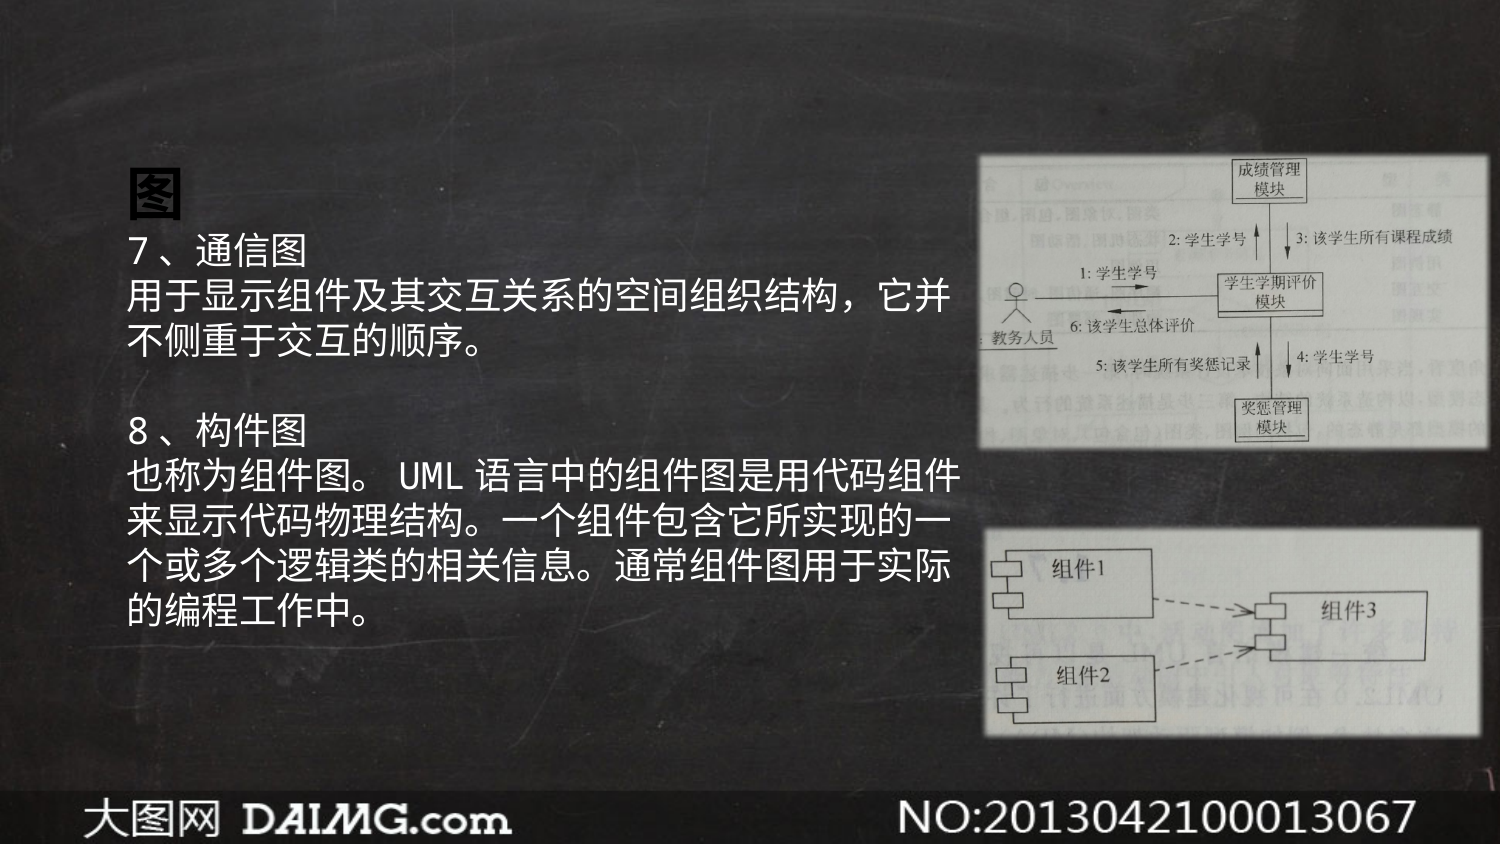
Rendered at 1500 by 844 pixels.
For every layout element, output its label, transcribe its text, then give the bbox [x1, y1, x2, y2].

text_box 图 7、通信图 用于显示组件及其交互关系的空间组织结构，它并不侧重于交互的顺序。 8、构件图 也称为组件图。UML语言中的组件图是用代码组件来显示代码物理结构。一个组件包含它所实现的一个或多个逻辑类的相关信息。通常组件图用于实际的编程工作中。 [112, 150, 987, 640]
picture [0, 0, 1500, 844]
